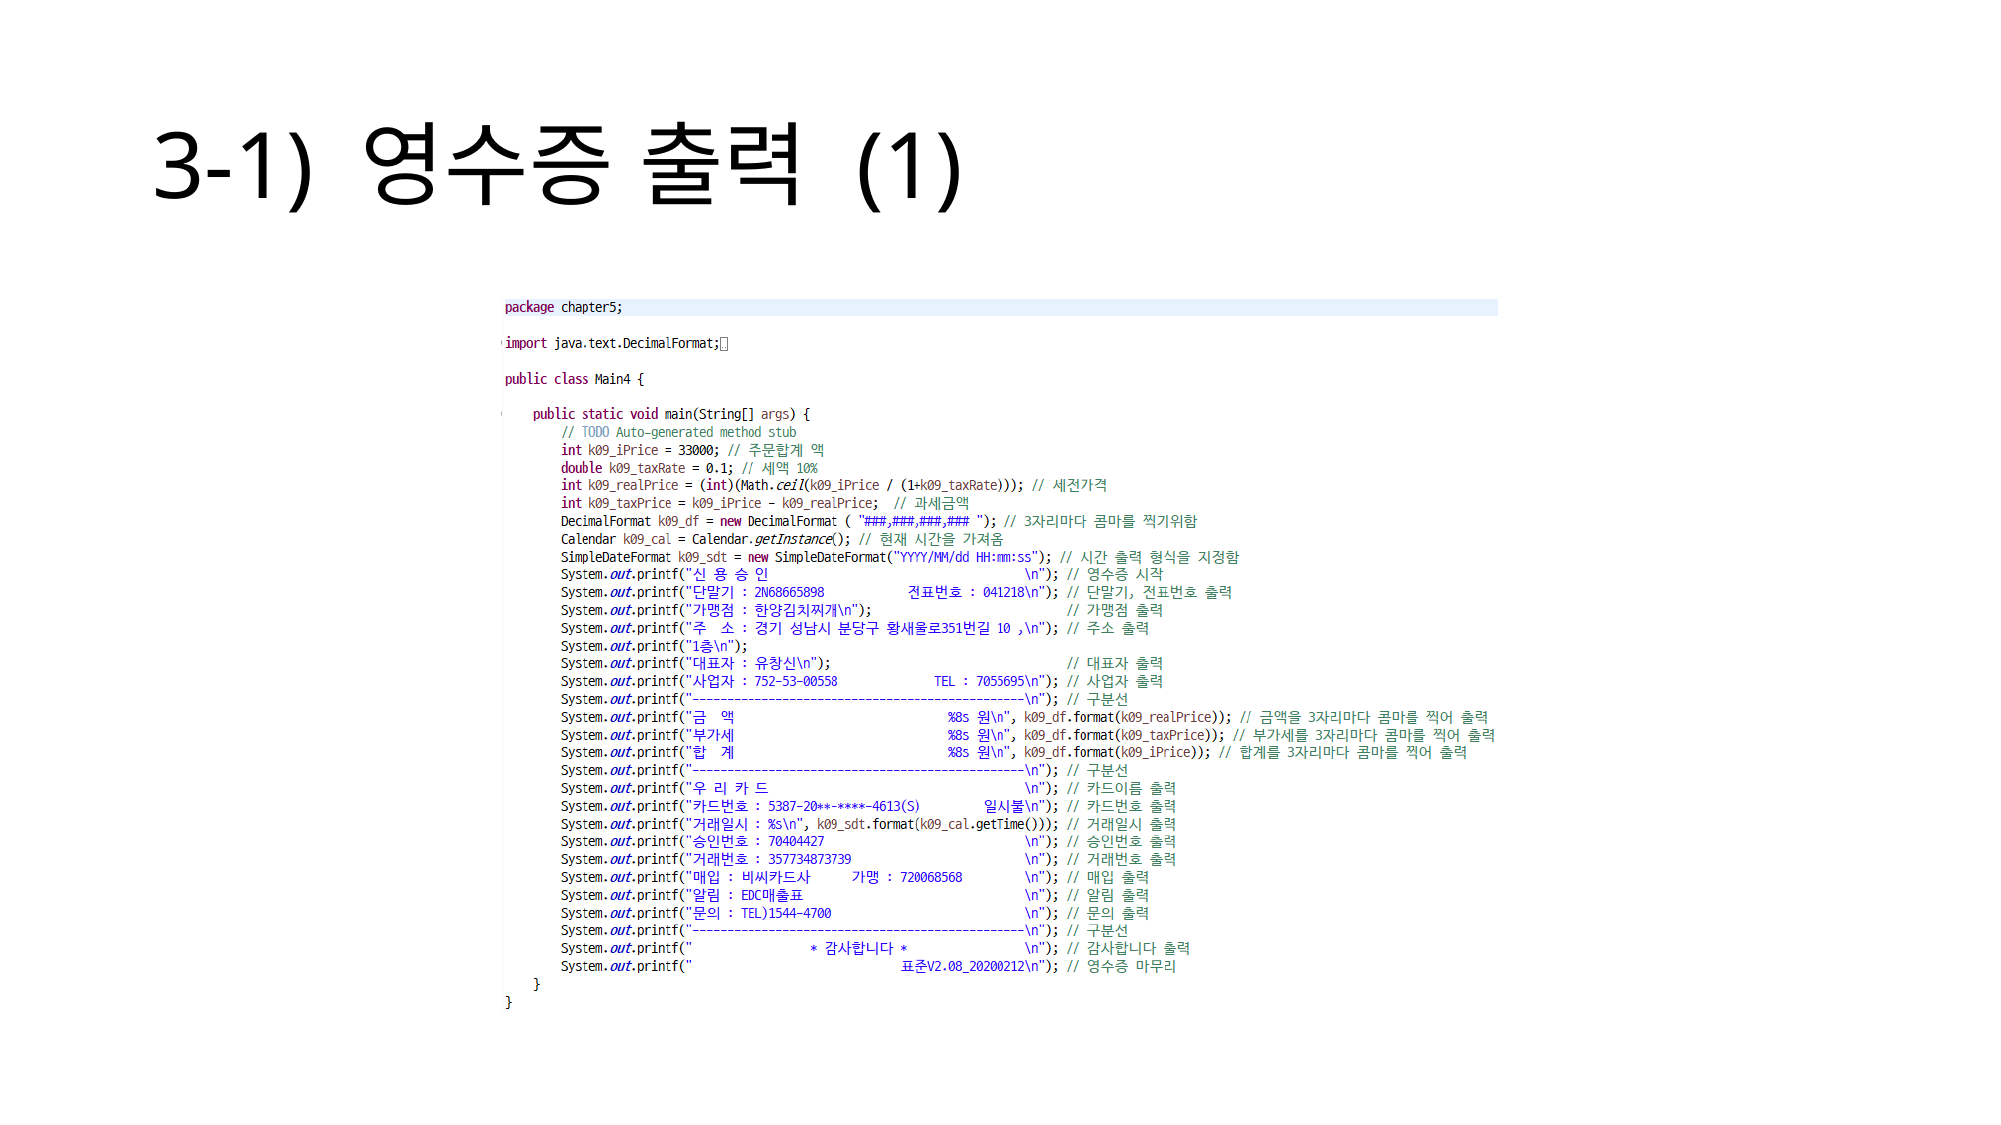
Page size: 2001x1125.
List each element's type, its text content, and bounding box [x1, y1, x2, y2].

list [501, 299, 1498, 1014]
title 3-1) 영수증 출력 (1) [137, 59, 1863, 278]
